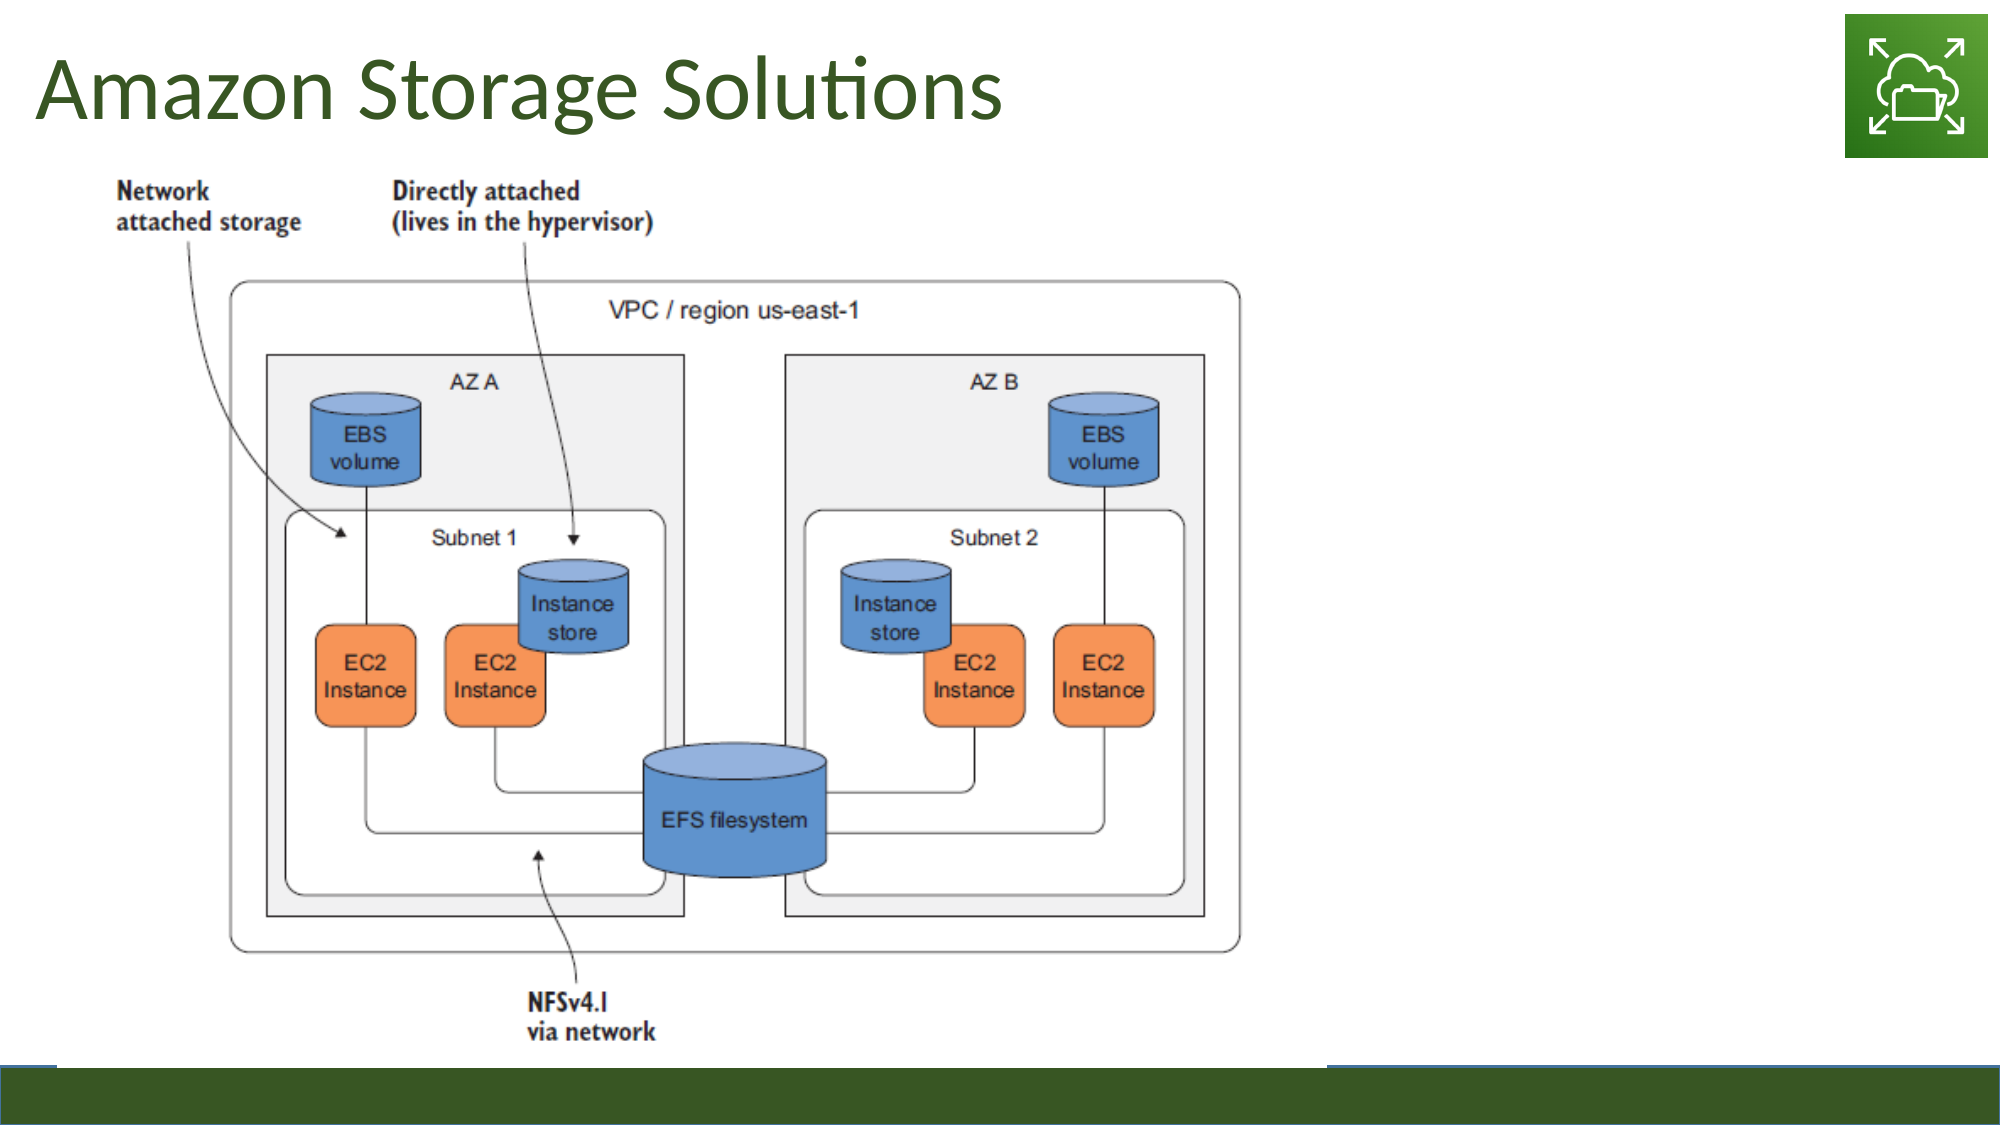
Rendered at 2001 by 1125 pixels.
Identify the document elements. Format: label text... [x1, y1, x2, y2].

picture [57, 138, 1327, 1068]
text_box [0, 1065, 2000, 1125]
title Amazon Storage Solutions [20, 20, 1699, 159]
picture [1844, 14, 1988, 158]
